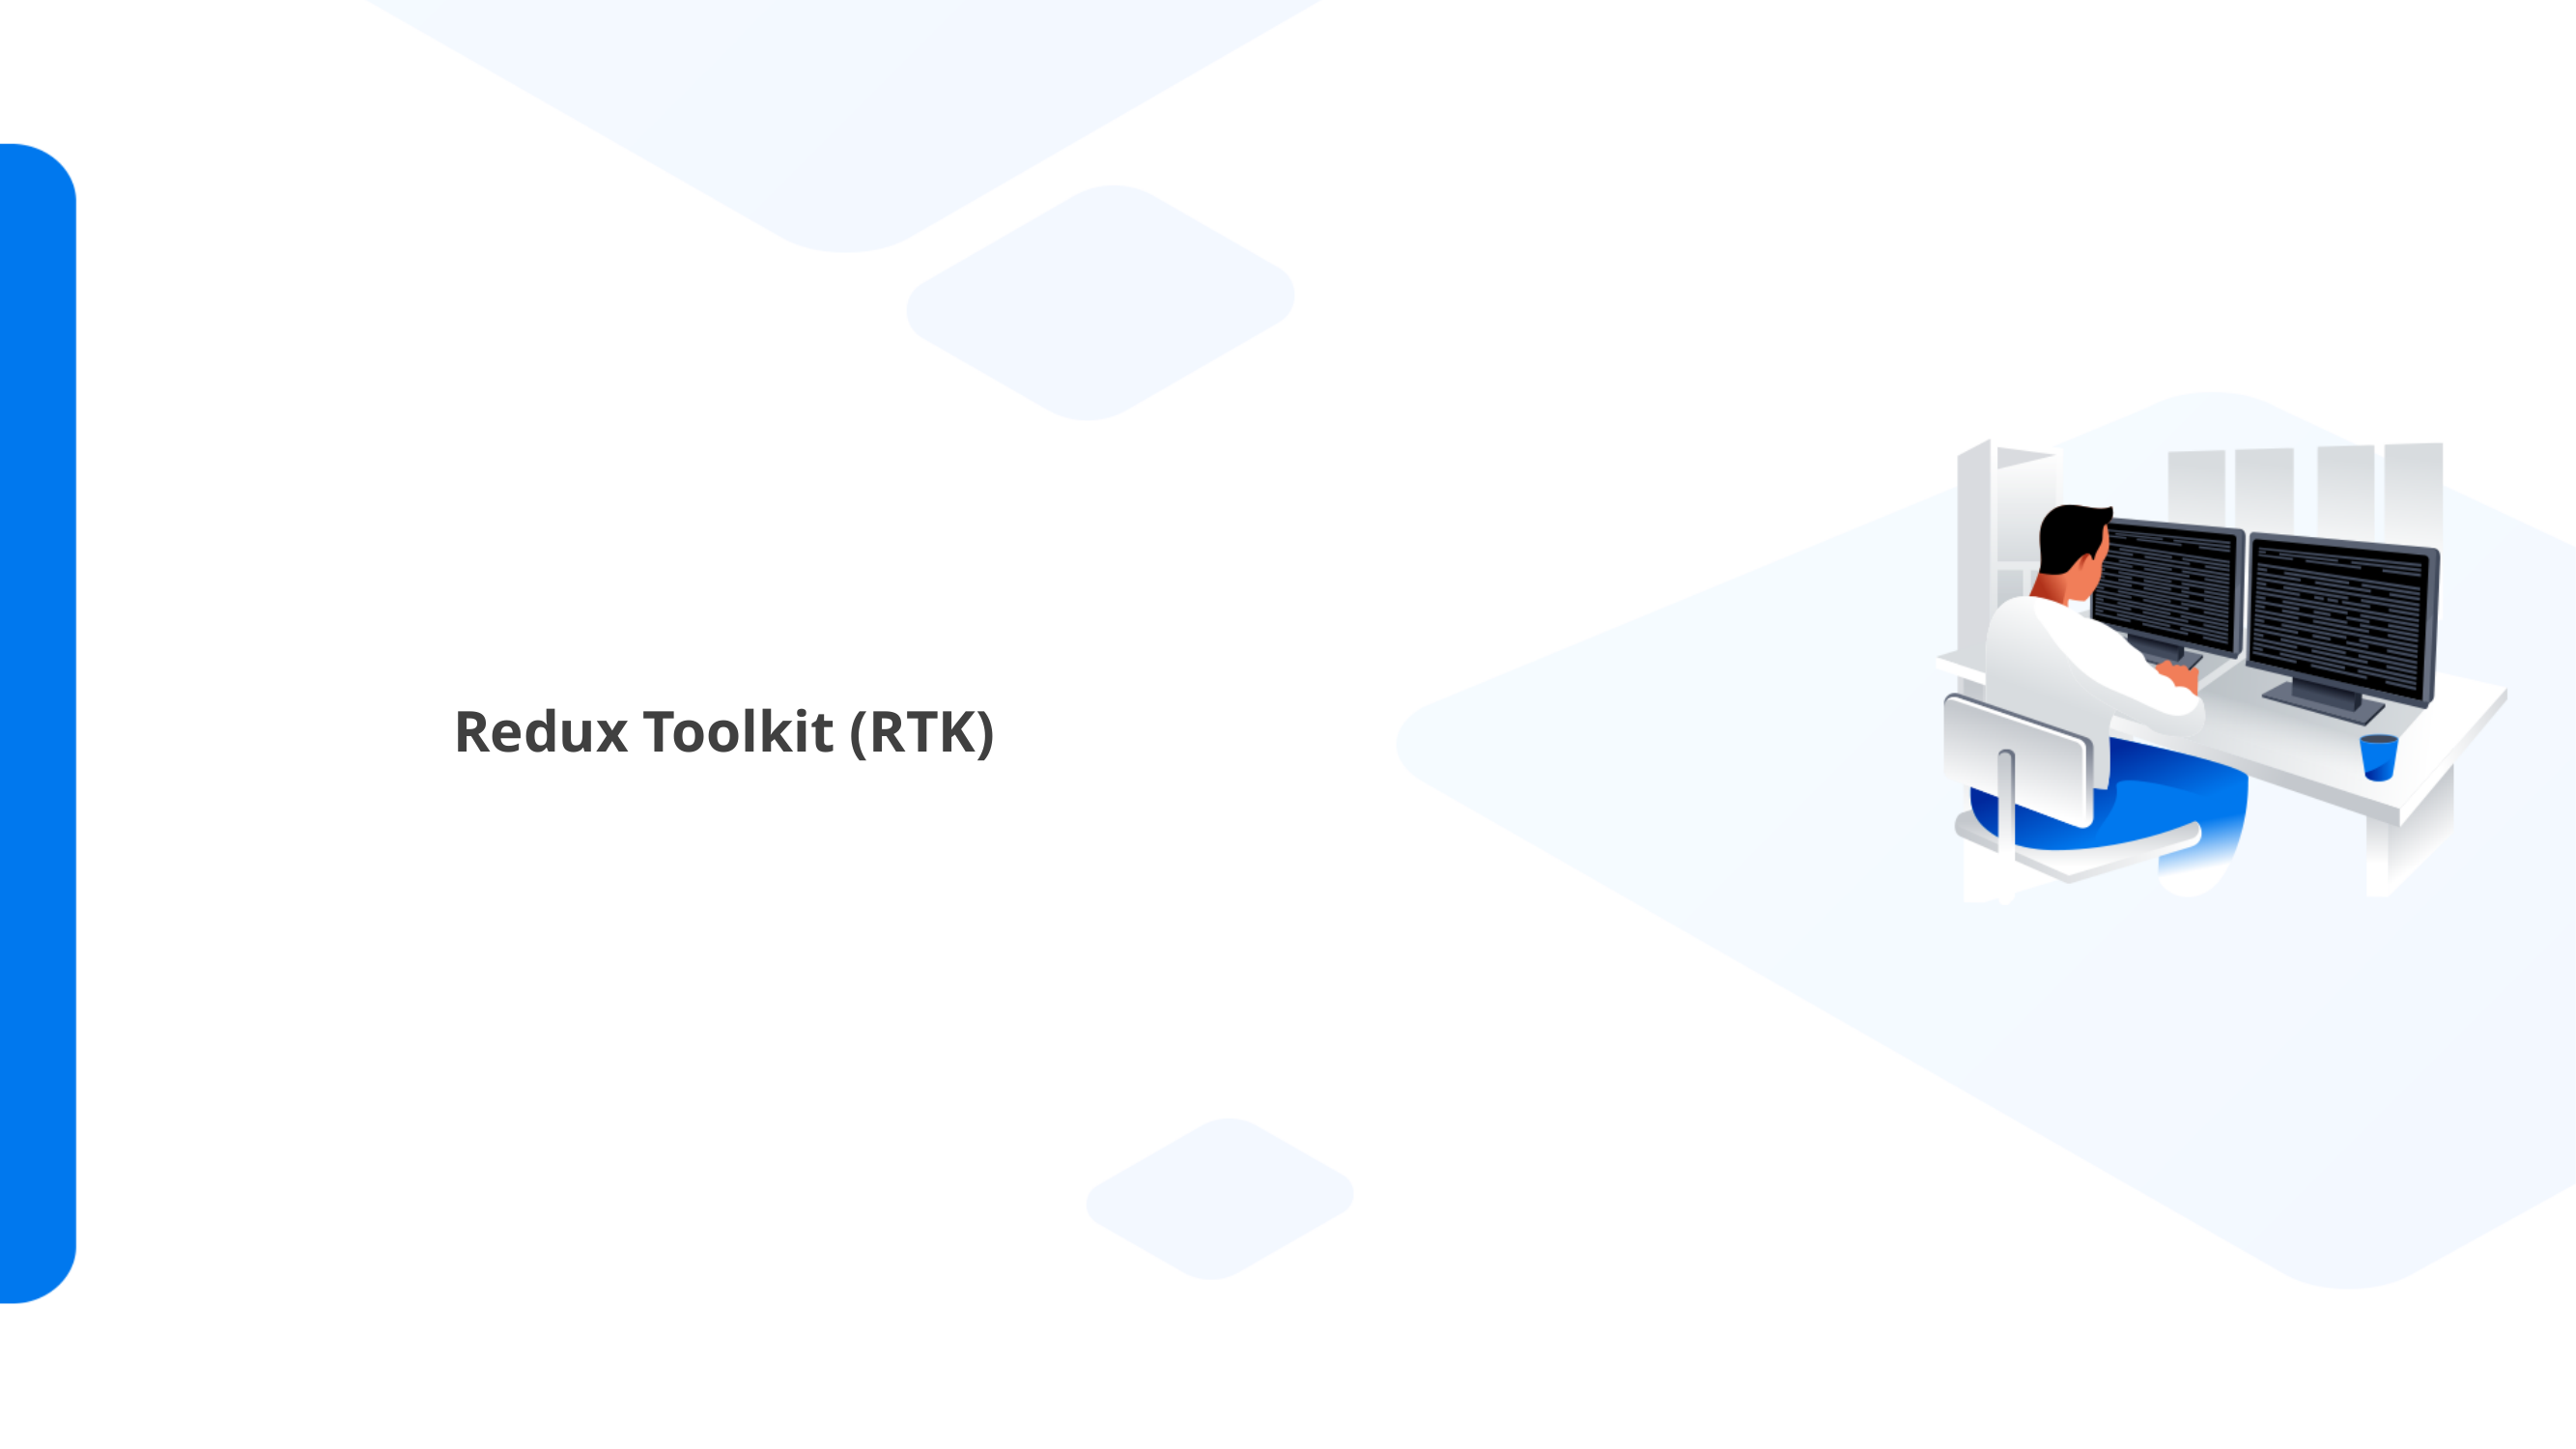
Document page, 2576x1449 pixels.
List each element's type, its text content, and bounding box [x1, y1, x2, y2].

list Redux Toolkit (RTK) [103, 651, 1345, 797]
picture [0, 0, 2576, 1449]
